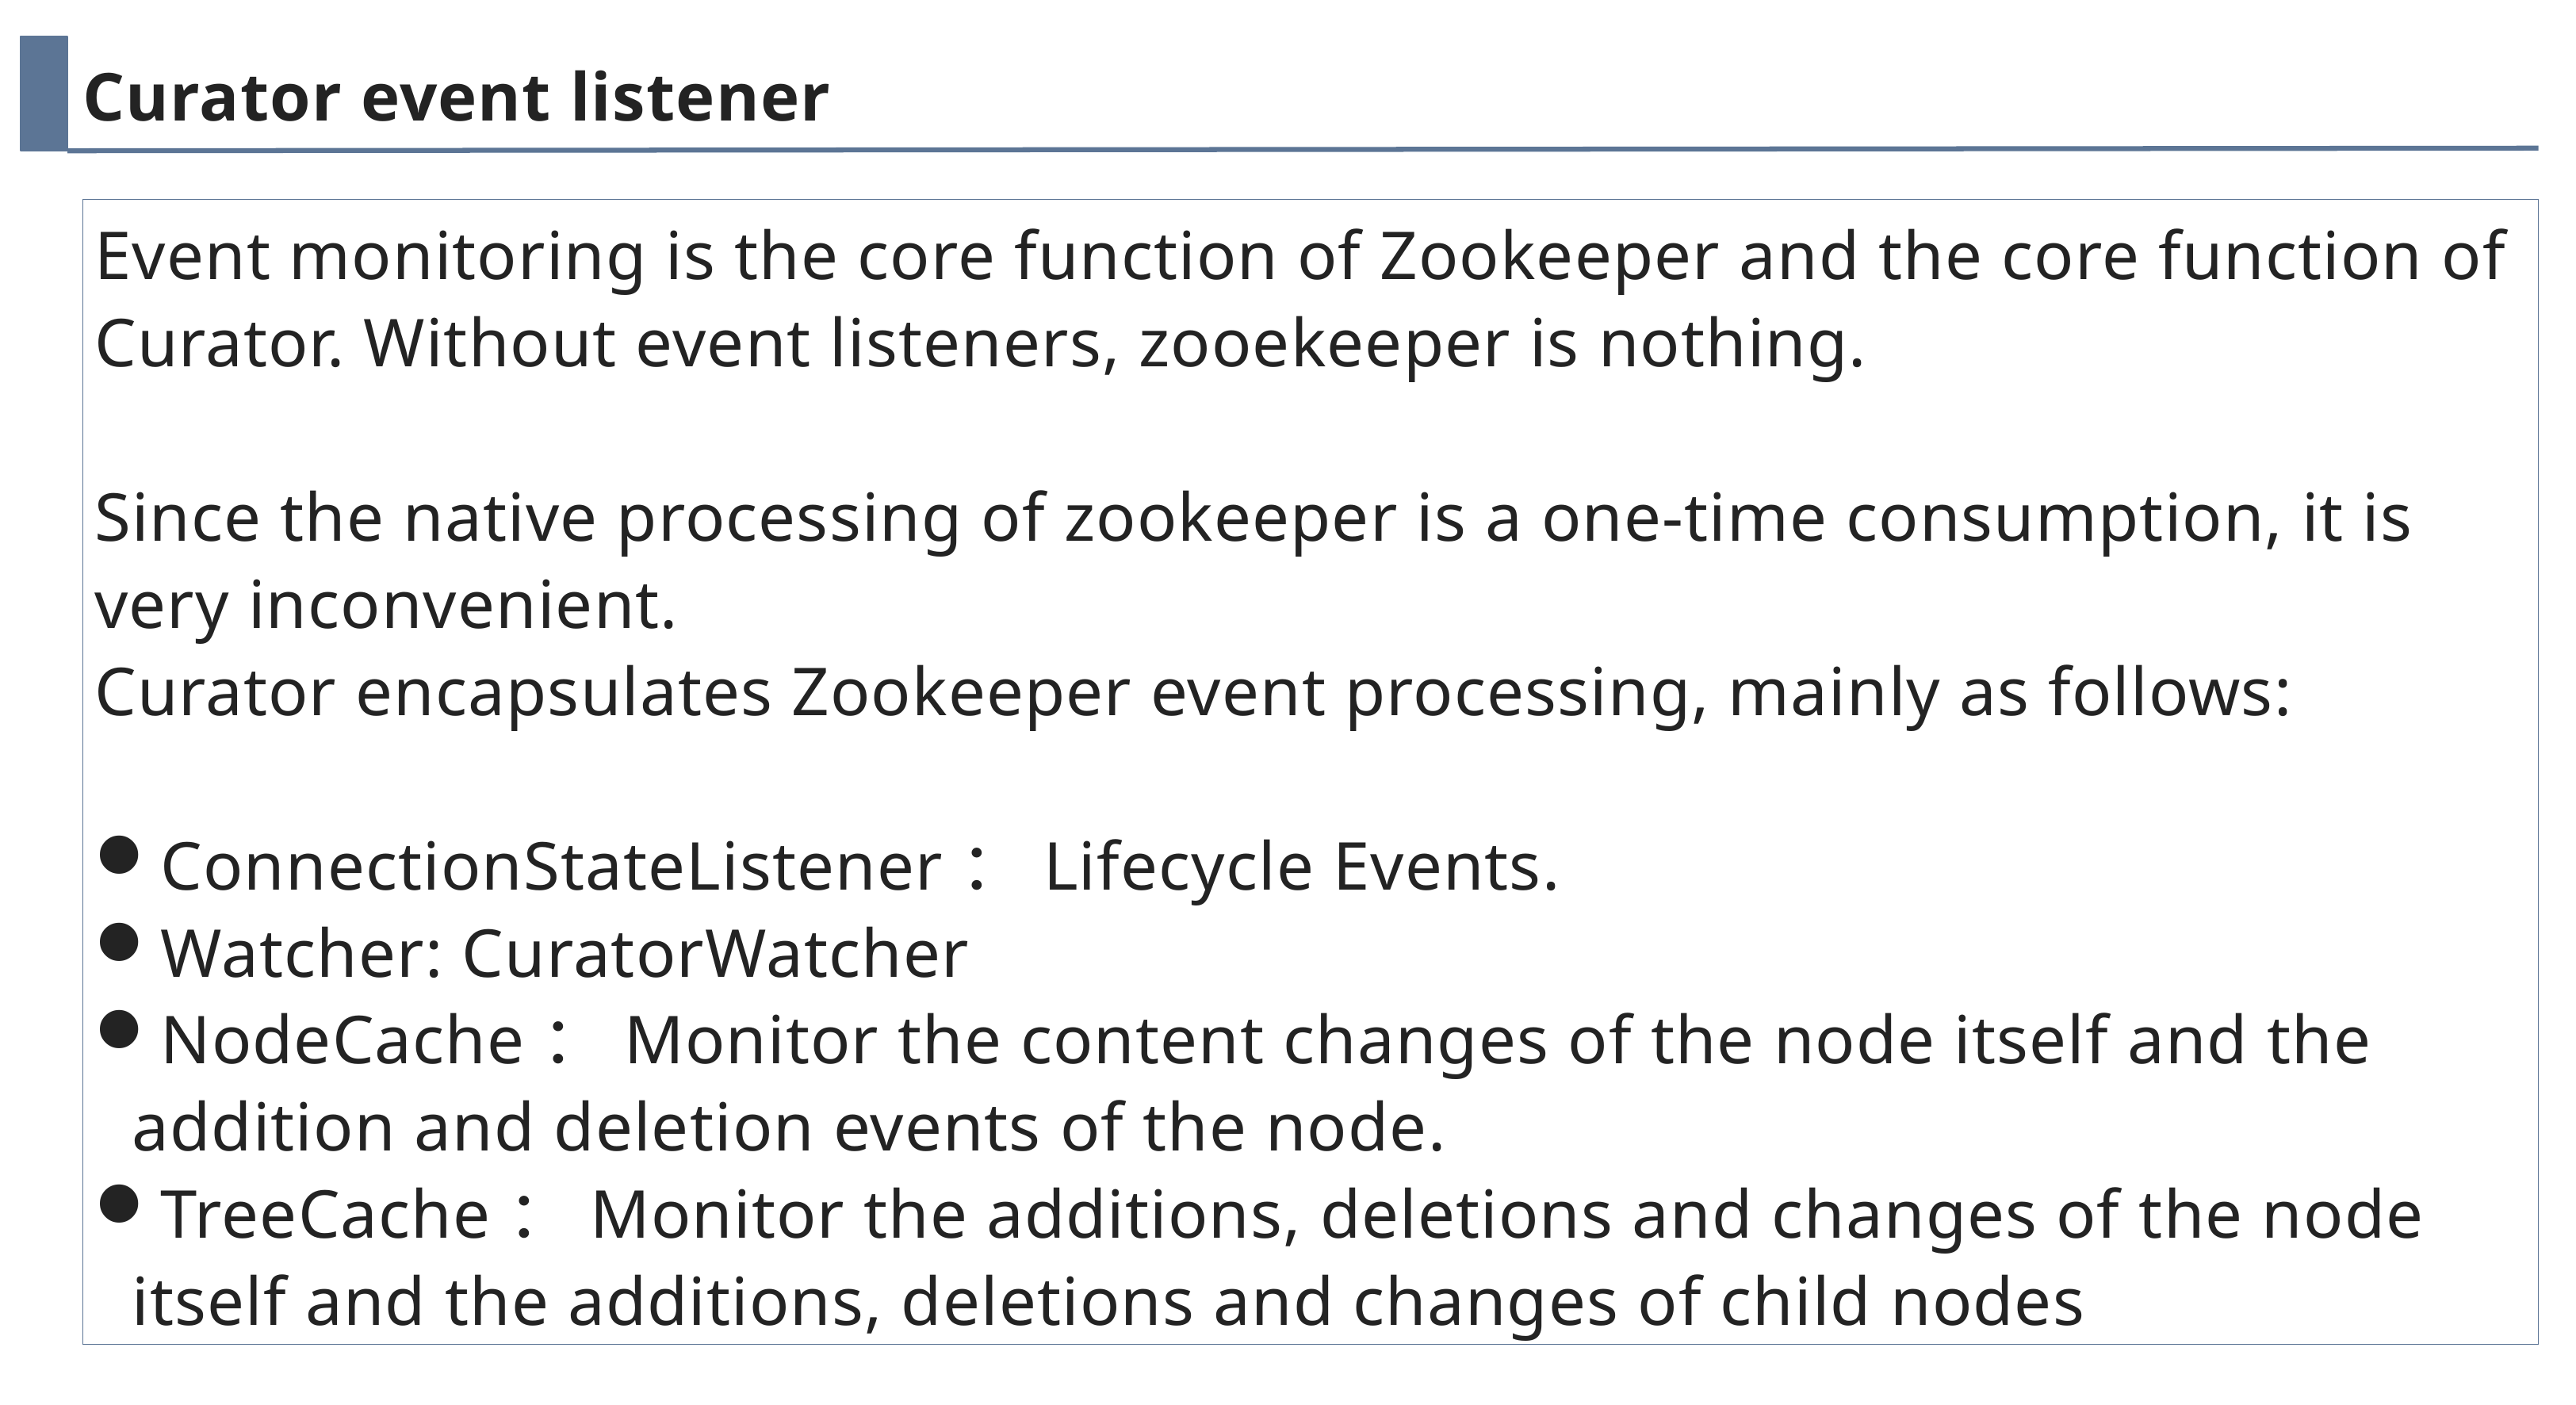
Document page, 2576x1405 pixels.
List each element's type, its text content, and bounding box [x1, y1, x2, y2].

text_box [20, 36, 2539, 151]
text_box Event monitoring is the core function of Zookeeper and the core function of Curator. Without event listeners, zooekeeper is nothing. Since the native processing of zookeeper is a one-time consumption, it is very inconvenient. Curator encapsulates Zookeeper event processing, mainly as follows: ConnectionStateListener：Lifecycle Events. Watcher: CuratorWatcher NodeCache：Monitor the content changes of the node itself and the addition and deletion events of the node. TreeCache：Monitor the additions, deletions and changes of the node itself and the additions, deletions and changes of child nodes [82, 199, 2539, 1345]
